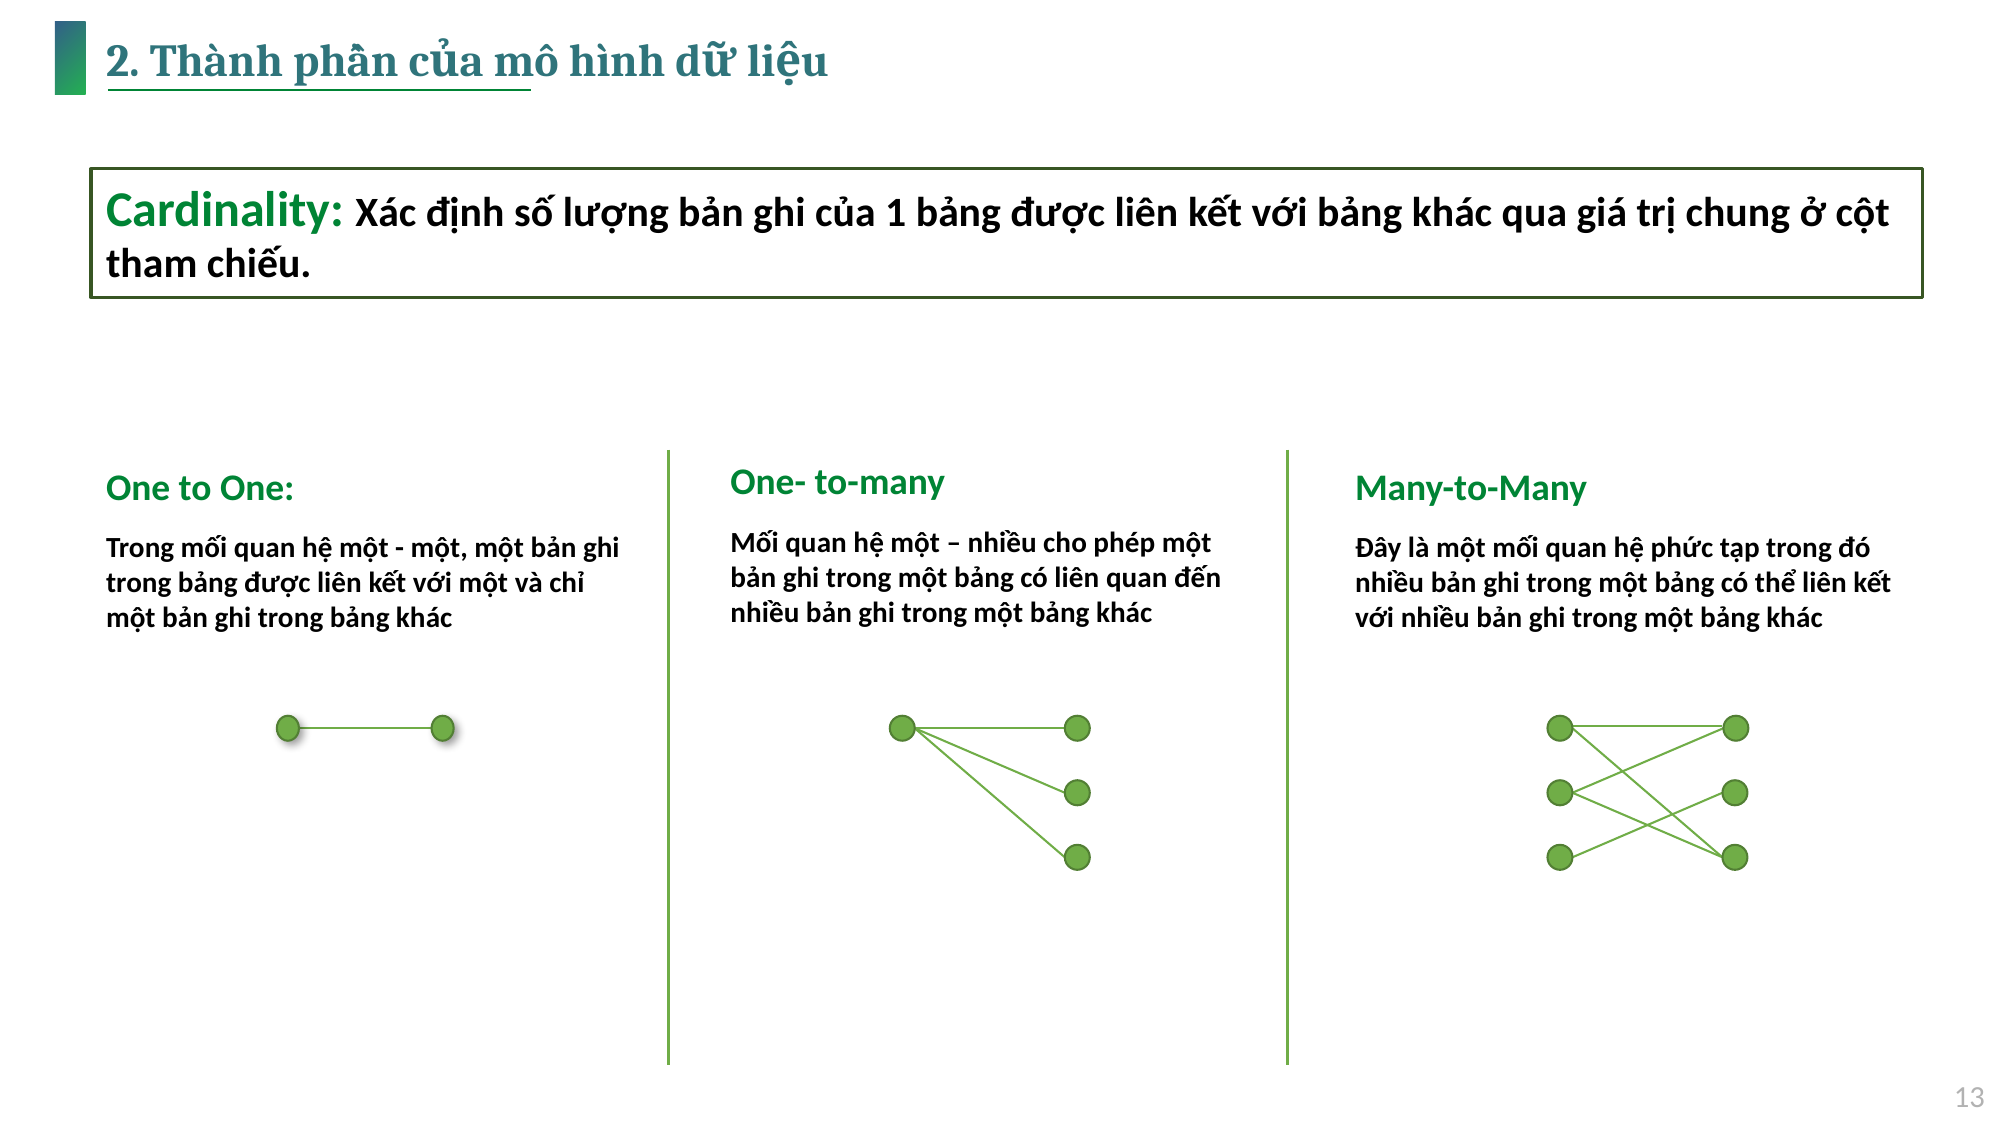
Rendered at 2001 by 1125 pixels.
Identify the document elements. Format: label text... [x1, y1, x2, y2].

list One to One: Trong mối quan hệ một - một, một bản ghi trong bảng được liên kết với một và chỉ một bản ghi trong bảng khác [91, 455, 640, 601]
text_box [276, 715, 454, 741]
list One- to-many Mối quan hệ một – nhiều cho phép một bản ghi trong một bảng có liên quan đến nhiều bản ghi trong một bảng khác [715, 449, 1265, 607]
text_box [1547, 715, 1749, 870]
slide_number 13 [1550, 1065, 2000, 1125]
list Many-to-Many Đây là một mối quan hệ phức tạp trong đó nhiều bản ghi trong một bảng có thể liên kết với nhiều bản ghi trong một bảng khác [1340, 455, 1923, 612]
title 2. Thành phần của mô hình dữ liệu [91, 10, 1770, 114]
list Cardinality: Xác định số lượng bản ghi của 1 bảng được liên kết với bảng khác qua giá trị chung ở cột tham chiếu. [91, 168, 1923, 298]
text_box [889, 715, 1090, 870]
